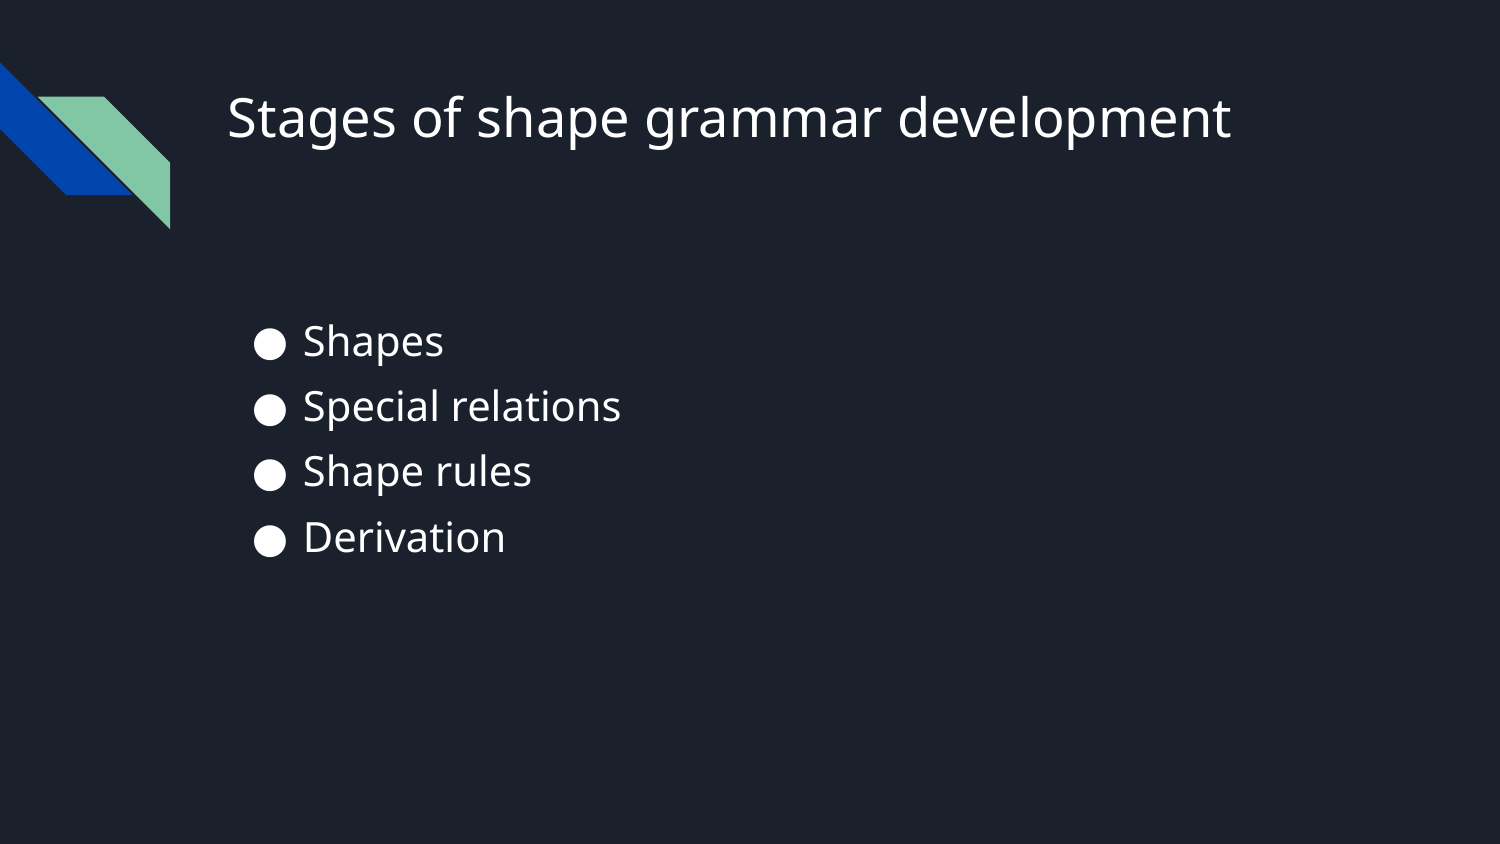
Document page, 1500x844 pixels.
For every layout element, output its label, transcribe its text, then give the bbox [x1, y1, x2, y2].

title Stages of shape grammar development [212, 64, 1368, 215]
list Shapes Special relations Shape rules Derivation [212, 287, 1368, 766]
